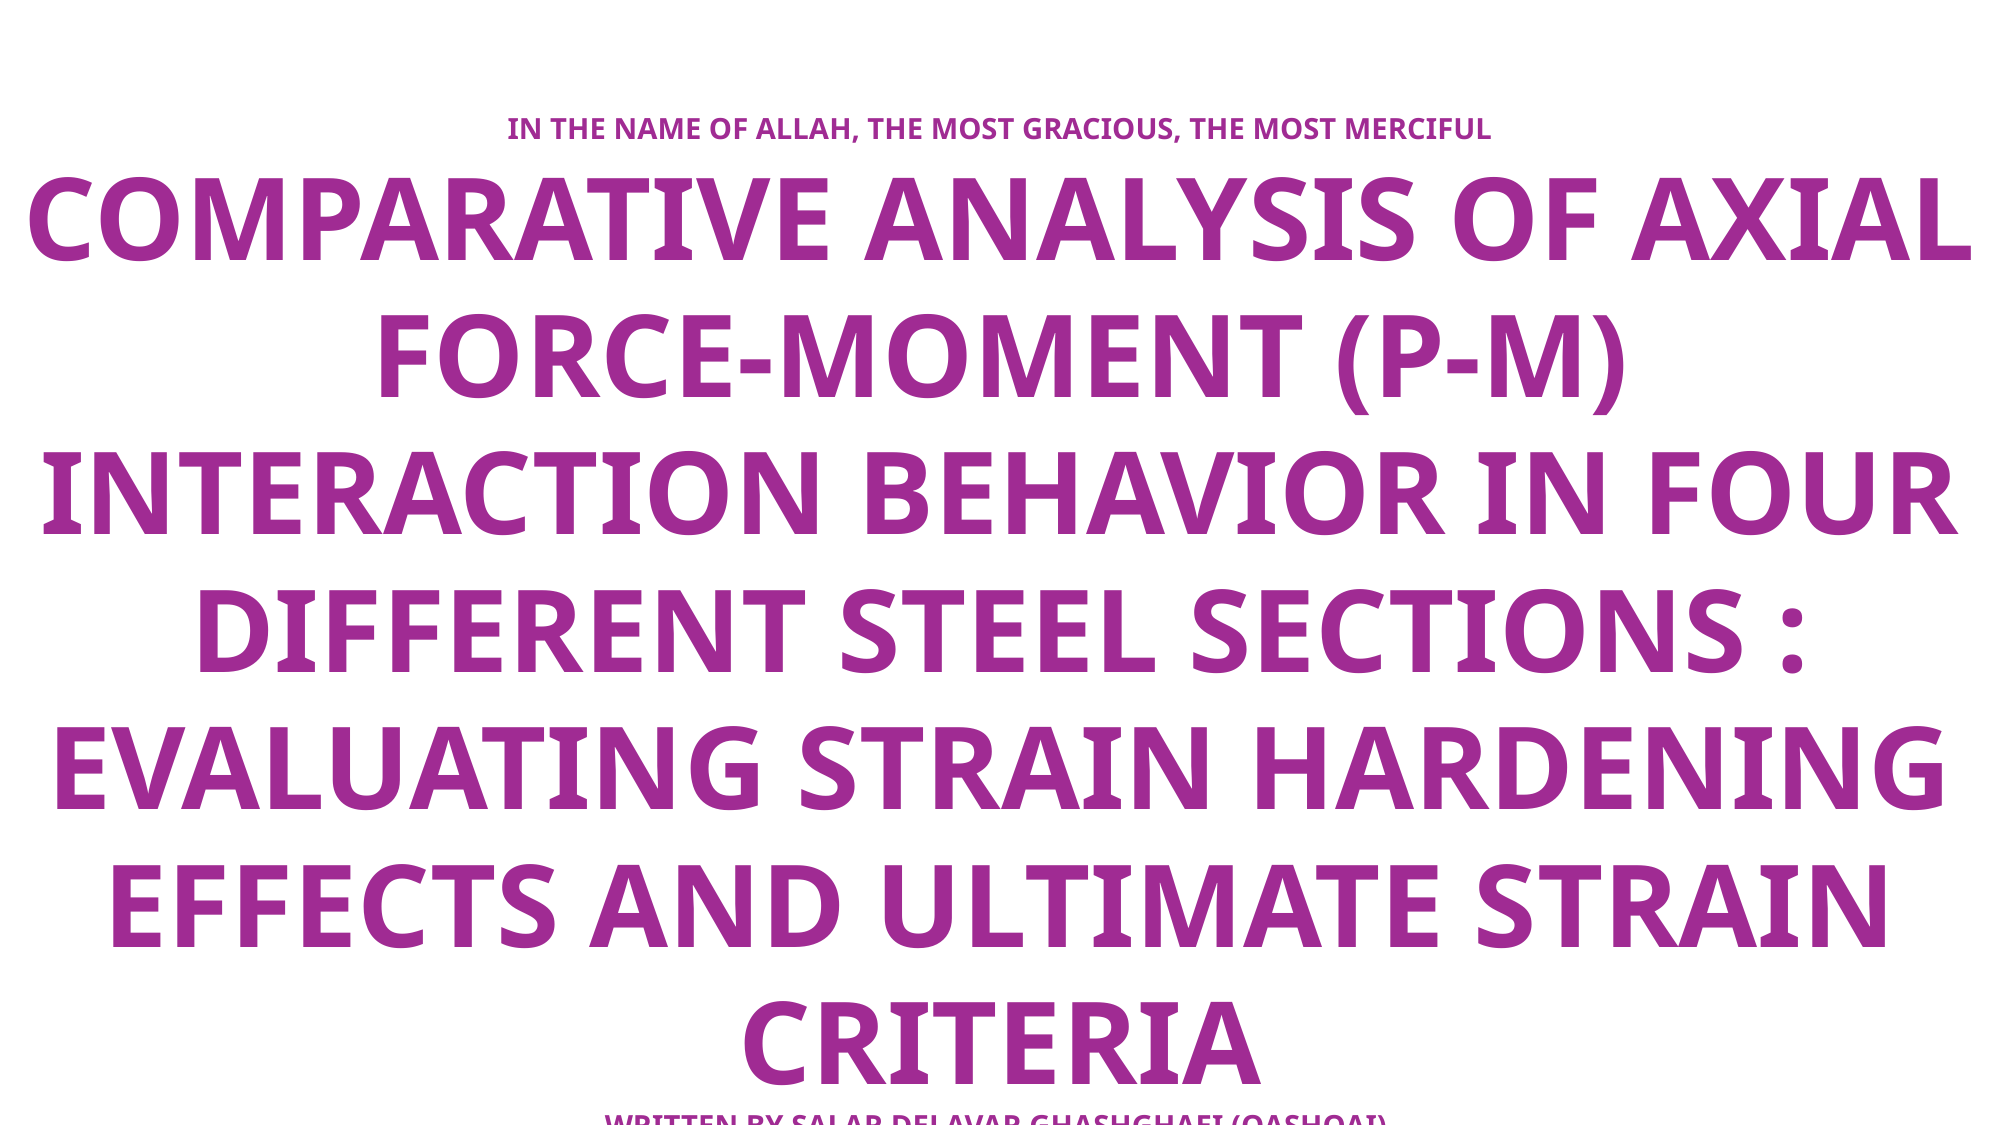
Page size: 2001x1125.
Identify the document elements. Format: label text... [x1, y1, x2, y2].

text_box IN THE NAME OF ALLAH, THE MOST GRACIOUS, THE MOST MERCIFUL COMPARATIVE ANALYSIS OF AXIAL FORCE-MOMENT (P-M) INTERACTION BEHAVIOR IN FOUR DIFFERENT STEEL SECTIONS : EVALUATING STRAIN HARDENING EFFECTS AND ULTIMATE STRAIN CRITERIA WRITTEN BY SALAR DELAVAR GHASHGHAEI (QASHQAI) [0, 102, 2000, 1125]
